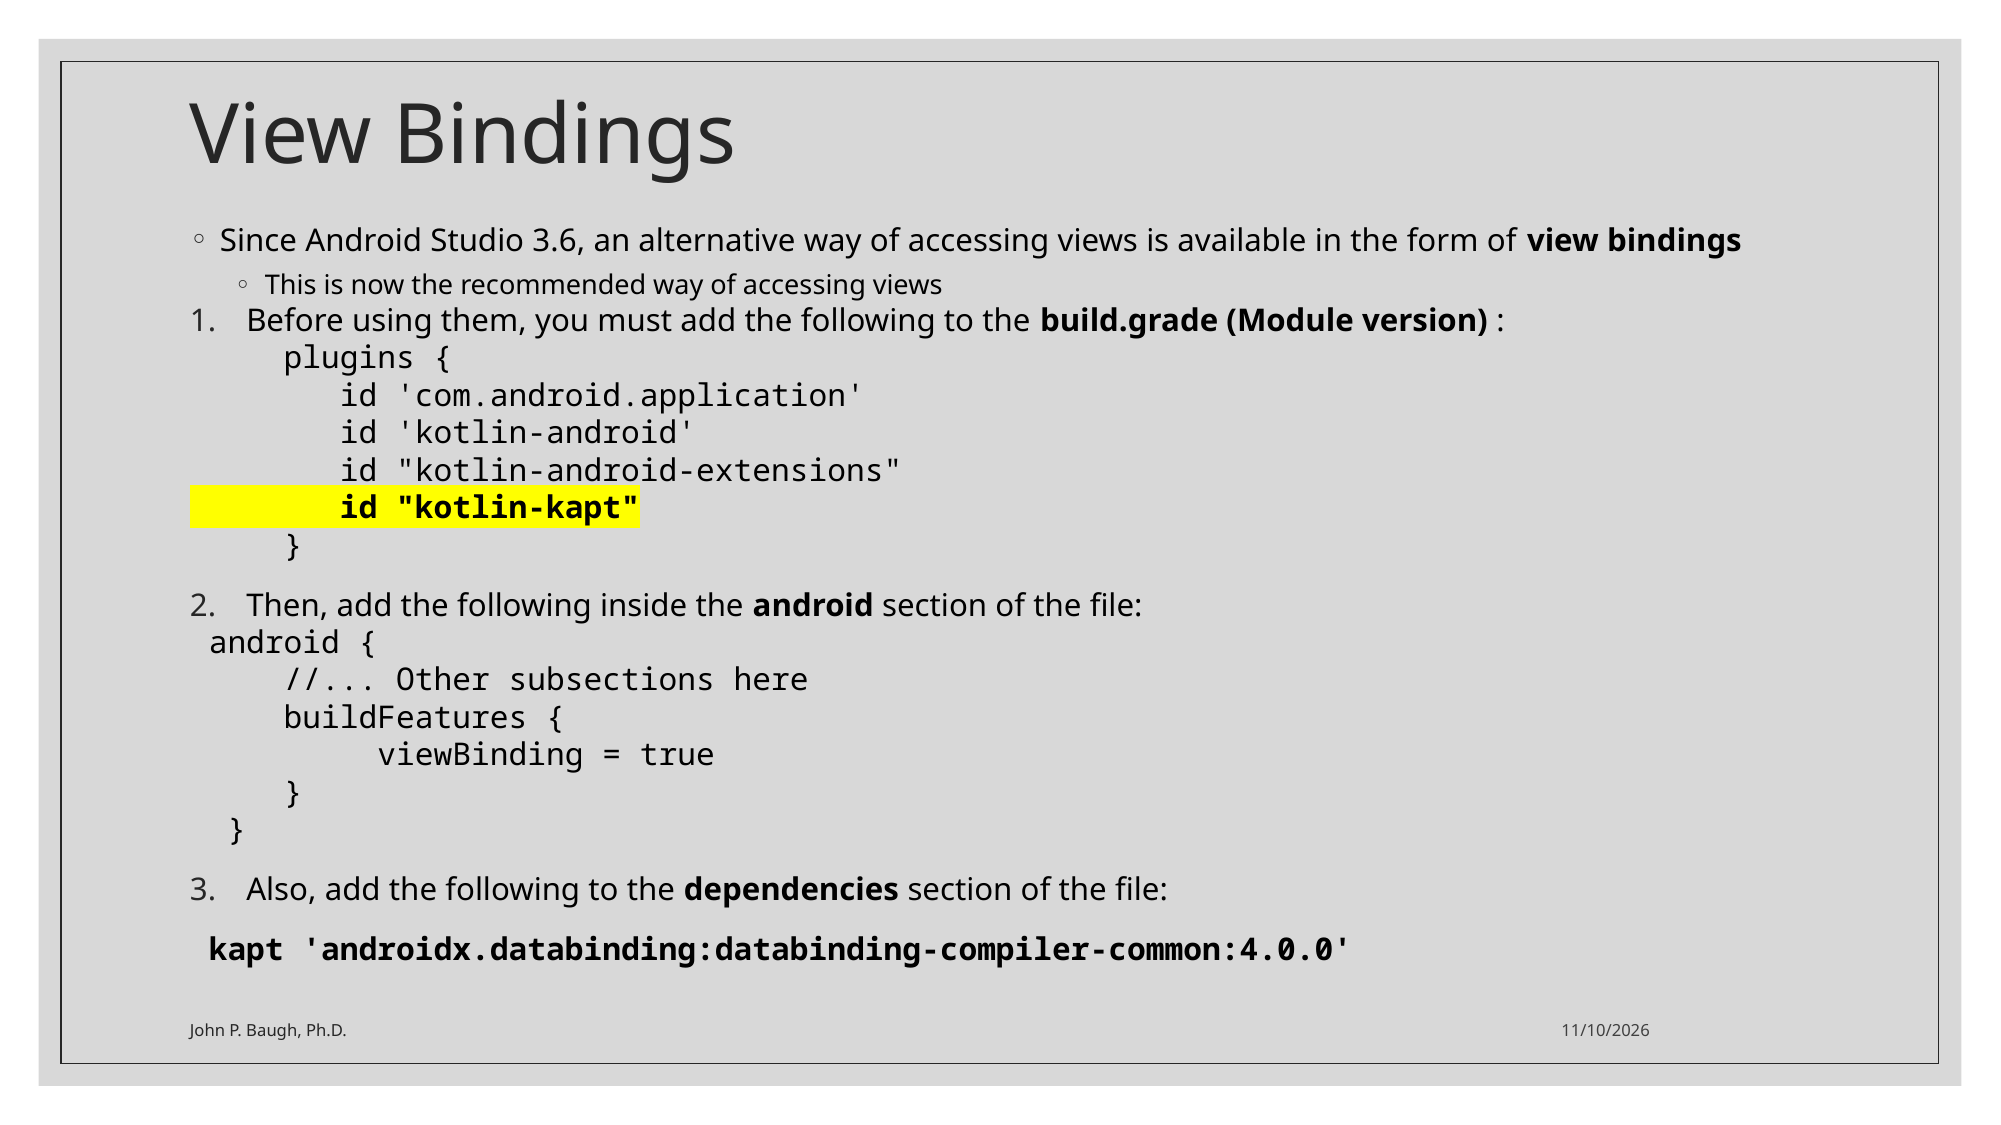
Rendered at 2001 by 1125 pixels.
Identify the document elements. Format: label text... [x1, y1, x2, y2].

footer John P. Baugh, Ph.D. [174, 990, 1130, 1050]
list Since Android Studio 3.6, an alternative way of accessing views is available in the form of view bindings This is now the recommended way of accessing views Before using them, you must add the following to the build.grade (Module version) : plugins { id 'com.android.application' id 'kotlin-android' id "kotlin-android-extensions" id "kotlin-kapt" } Then, add the following inside the android section of the file: android { //... Other subsections here buildFeatures { viewBinding = true } } Also, add the following to the dependencies section of the file: kapt 'androidx.databinding:databinding-compiler-common:4.0.0' [174, 208, 1825, 977]
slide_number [1190, 990, 1665, 1050]
title View Bindings [174, 75, 1825, 198]
